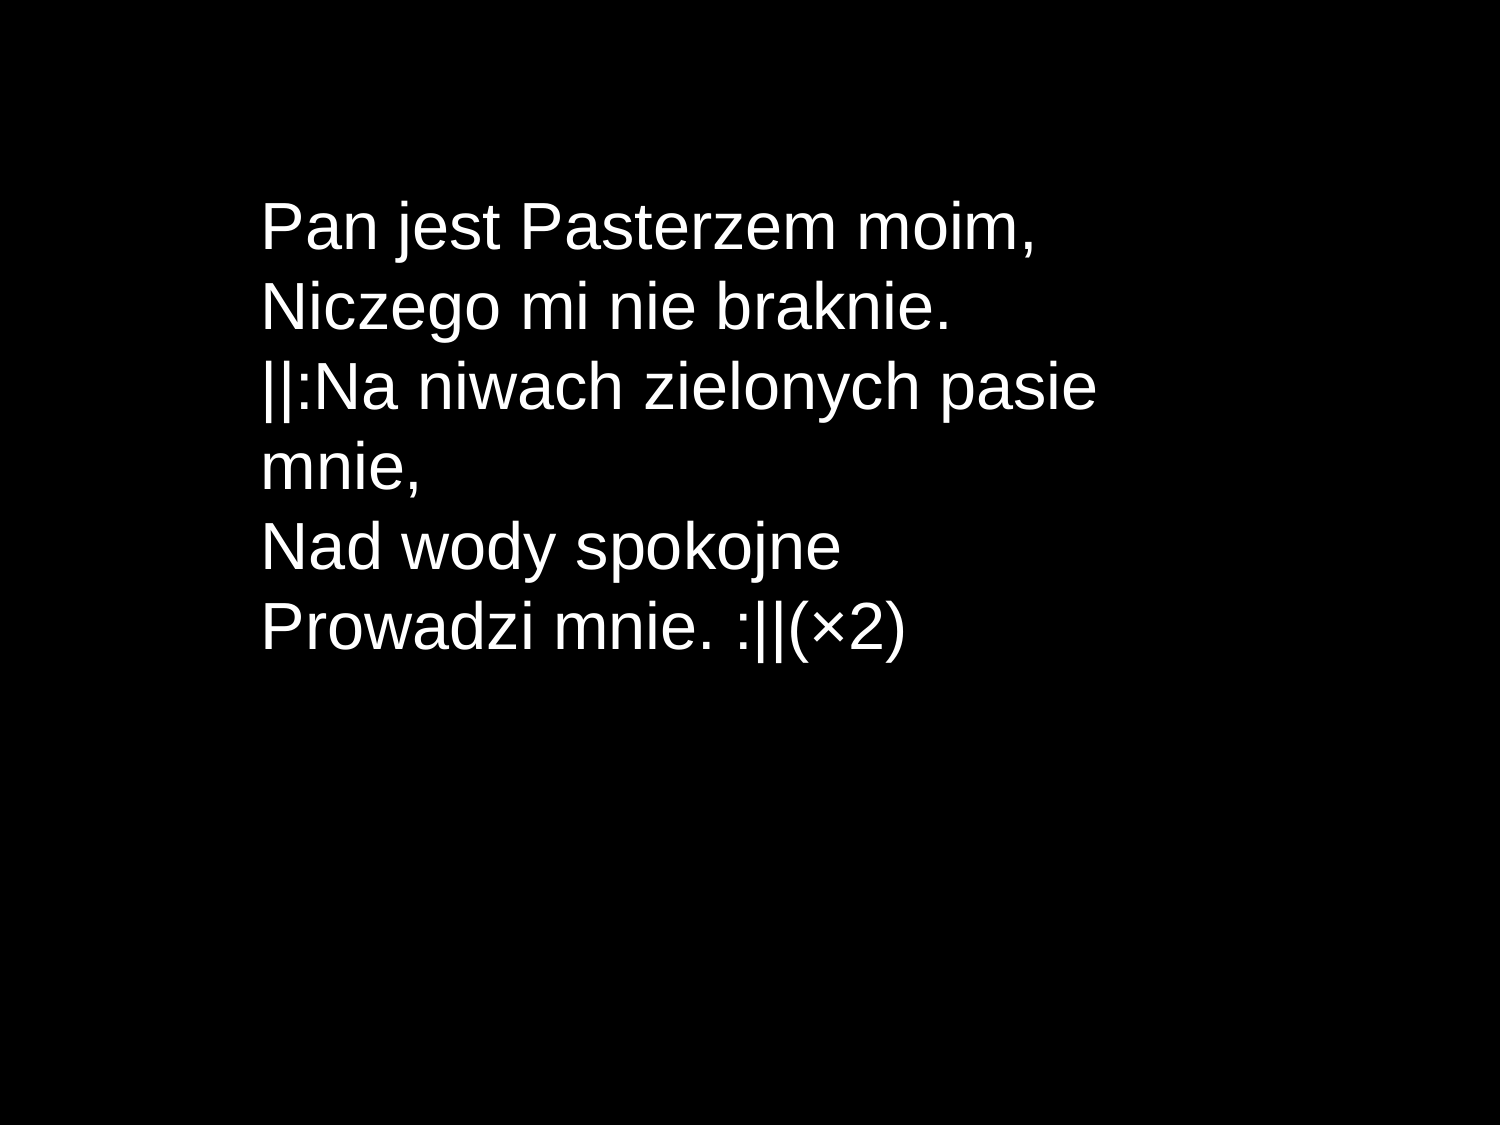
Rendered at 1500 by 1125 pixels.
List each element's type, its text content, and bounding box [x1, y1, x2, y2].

text_box Pan jest Pasterzem moim, Niczego mi nie braknie. ||:Na niwach zielonych pasie mnie, Nad wody spokojne Prowadzi mnie. :||(×2) [246, 175, 1289, 671]
